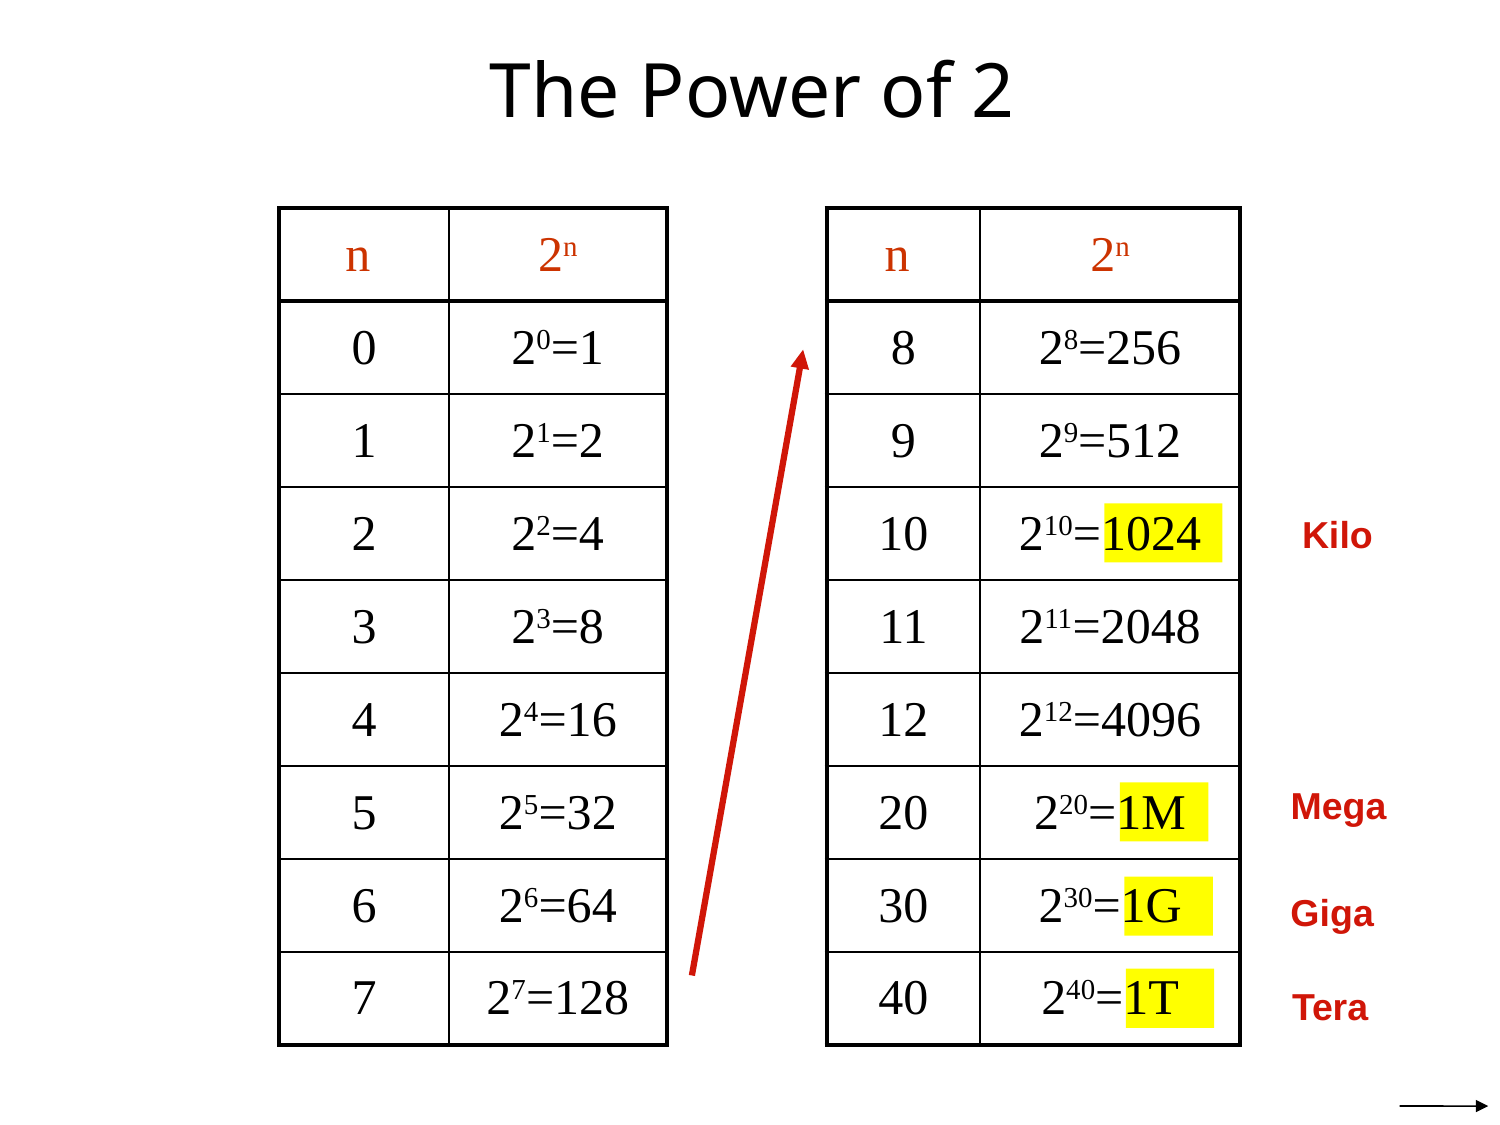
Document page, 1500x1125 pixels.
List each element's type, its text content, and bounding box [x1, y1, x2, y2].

table_cell 6 [281, 860, 448, 951]
table_cell 20=1 [450, 303, 665, 393]
table_cell 220=1M [981, 767, 1238, 858]
table_cell 210=1024 [981, 488, 1238, 579]
table_header n [281, 210, 448, 299]
table_header 2n [450, 210, 665, 299]
table_cell 22=4 [450, 488, 665, 579]
table_header n [829, 210, 979, 299]
table_cell 10 [829, 488, 979, 579]
table_cell 211=2048 [981, 581, 1238, 672]
table_cell 9 [829, 395, 979, 486]
table_cell 20 [829, 767, 979, 858]
table_cell 240=1T [981, 953, 1238, 1043]
table_cell 29=512 [981, 395, 1238, 486]
table_cell 212=4096 [981, 674, 1238, 765]
text_box [691, 349, 808, 976]
table_cell 40 [829, 953, 979, 1043]
text_box [1399, 1099, 1489, 1113]
table_cell 30 [829, 860, 979, 951]
table_cell 23=8 [450, 581, 665, 672]
table_cell 7 [281, 953, 448, 1043]
table_cell 0 [281, 303, 448, 393]
table_cell 3 [281, 581, 448, 672]
text_box Kilo [1287, 503, 1388, 564]
table_cell 12 [829, 674, 979, 765]
text_box Tera [1277, 975, 1384, 1036]
table_cell 28=256 [981, 303, 1238, 393]
table_cell 8 [829, 303, 979, 393]
table_cell 5 [281, 767, 448, 858]
text_box Giga [1275, 881, 1389, 941]
title The Power of 2 [48, 37, 1456, 138]
table_cell 4 [281, 674, 448, 765]
table_cell 11 [829, 581, 979, 672]
table_cell 1 [281, 395, 448, 486]
table_cell 2 [281, 488, 448, 579]
table_cell 25=32 [450, 767, 665, 858]
table_cell 27=128 [450, 953, 665, 1043]
table_cell 230=1G [981, 860, 1238, 951]
table_cell 21=2 [450, 395, 665, 486]
table_header 2n [981, 210, 1238, 299]
text_box Mega [1275, 774, 1402, 835]
table_cell 24=16 [450, 674, 665, 765]
table_cell 26=64 [450, 860, 665, 951]
